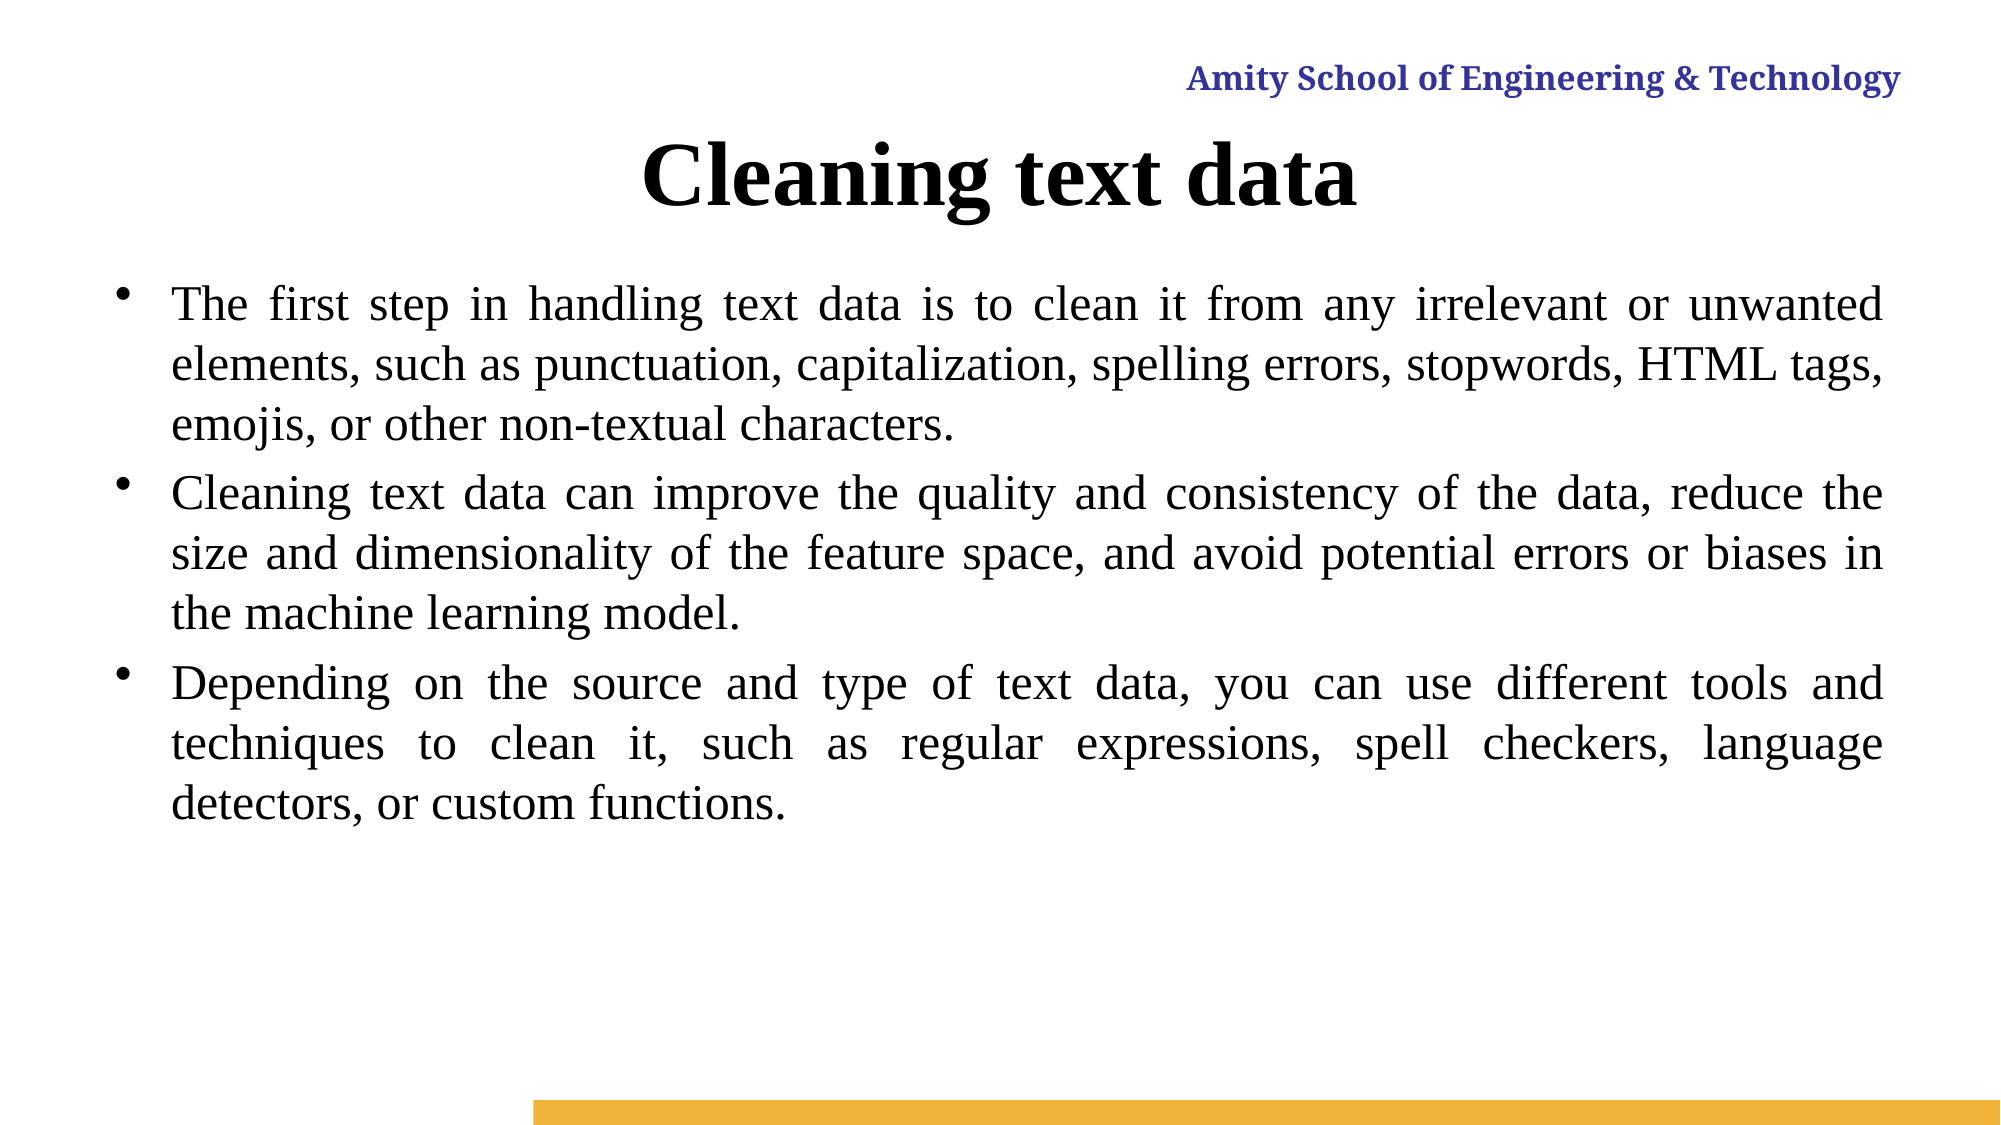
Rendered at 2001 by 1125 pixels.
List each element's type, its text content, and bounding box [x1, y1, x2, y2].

title Cleaning text data [99, 106, 1900, 233]
list The first step in handling text data is to clean it from any irrelevant or unwanted elements, such as punctuation, capitalization, spelling errors, stopwords, HTML tags, emojis, or other non-textual characters. Cleaning text data can improve the quality and consistency of the data, reduce the size and dimensionality of the feature space, and avoid potential errors or biases in the machine learning model. Depending on the source and type of text data, you can use different tools and techniques to clean it, such as regular expressions, spell checkers, language detectors, or custom functions. [99, 262, 1900, 1005]
